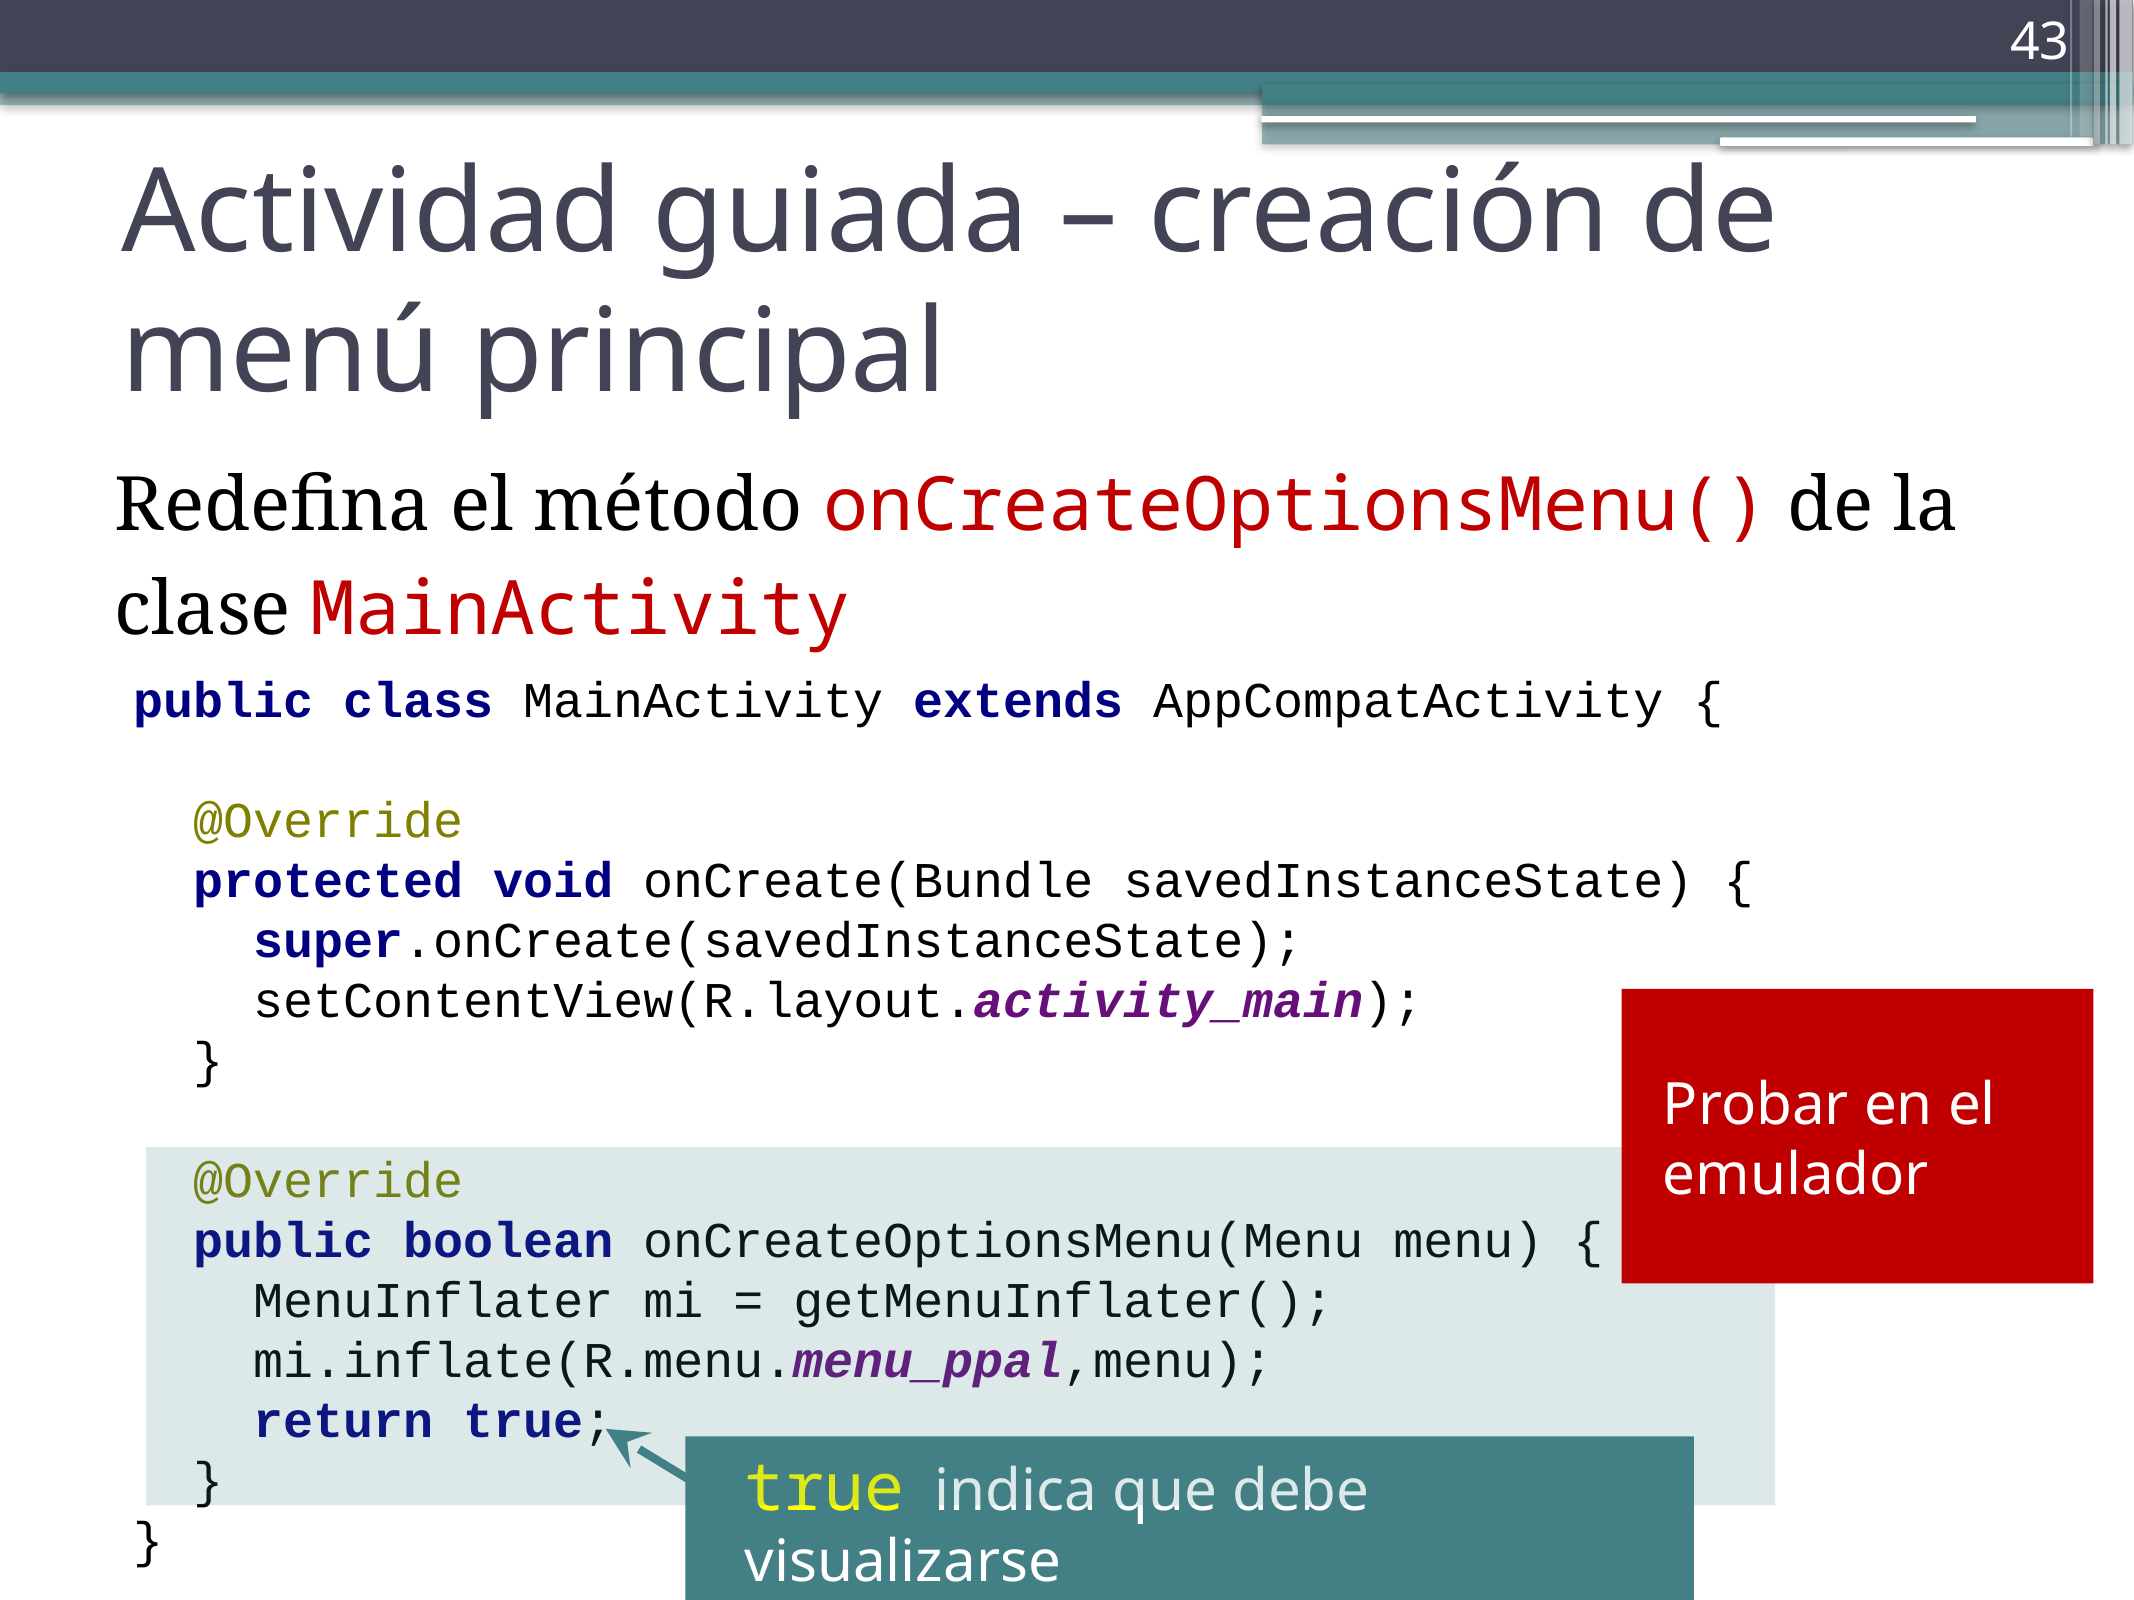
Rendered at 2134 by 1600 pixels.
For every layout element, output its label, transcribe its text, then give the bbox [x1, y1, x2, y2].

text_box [605, 1428, 1695, 1533]
title Actividad guiada – creación de menú principal [106, 150, 2027, 399]
text_box public class MainActivity extends AppCompatActivity { @Override protected void onCreate(Bundle savedInstanceState) { super.onCreate(savedInstanceState); setContentView(R.layout.activity_main); } @Override public boolean onCreateOptionsMenu(Menu menu) { MenuInflater mi = getMenuInflater(); mi.inflate(R.menu.menu_ppal,menu); return true; } } [118, 660, 1906, 1575]
text_box Probar en el emulador [1621, 988, 2094, 1284]
slide_number 43 [1907, 0, 2085, 86]
text_box [145, 1146, 1777, 1507]
list Redefina el método onCreateOptionsMenu() de la clase MainActivity [74, 433, 1994, 670]
